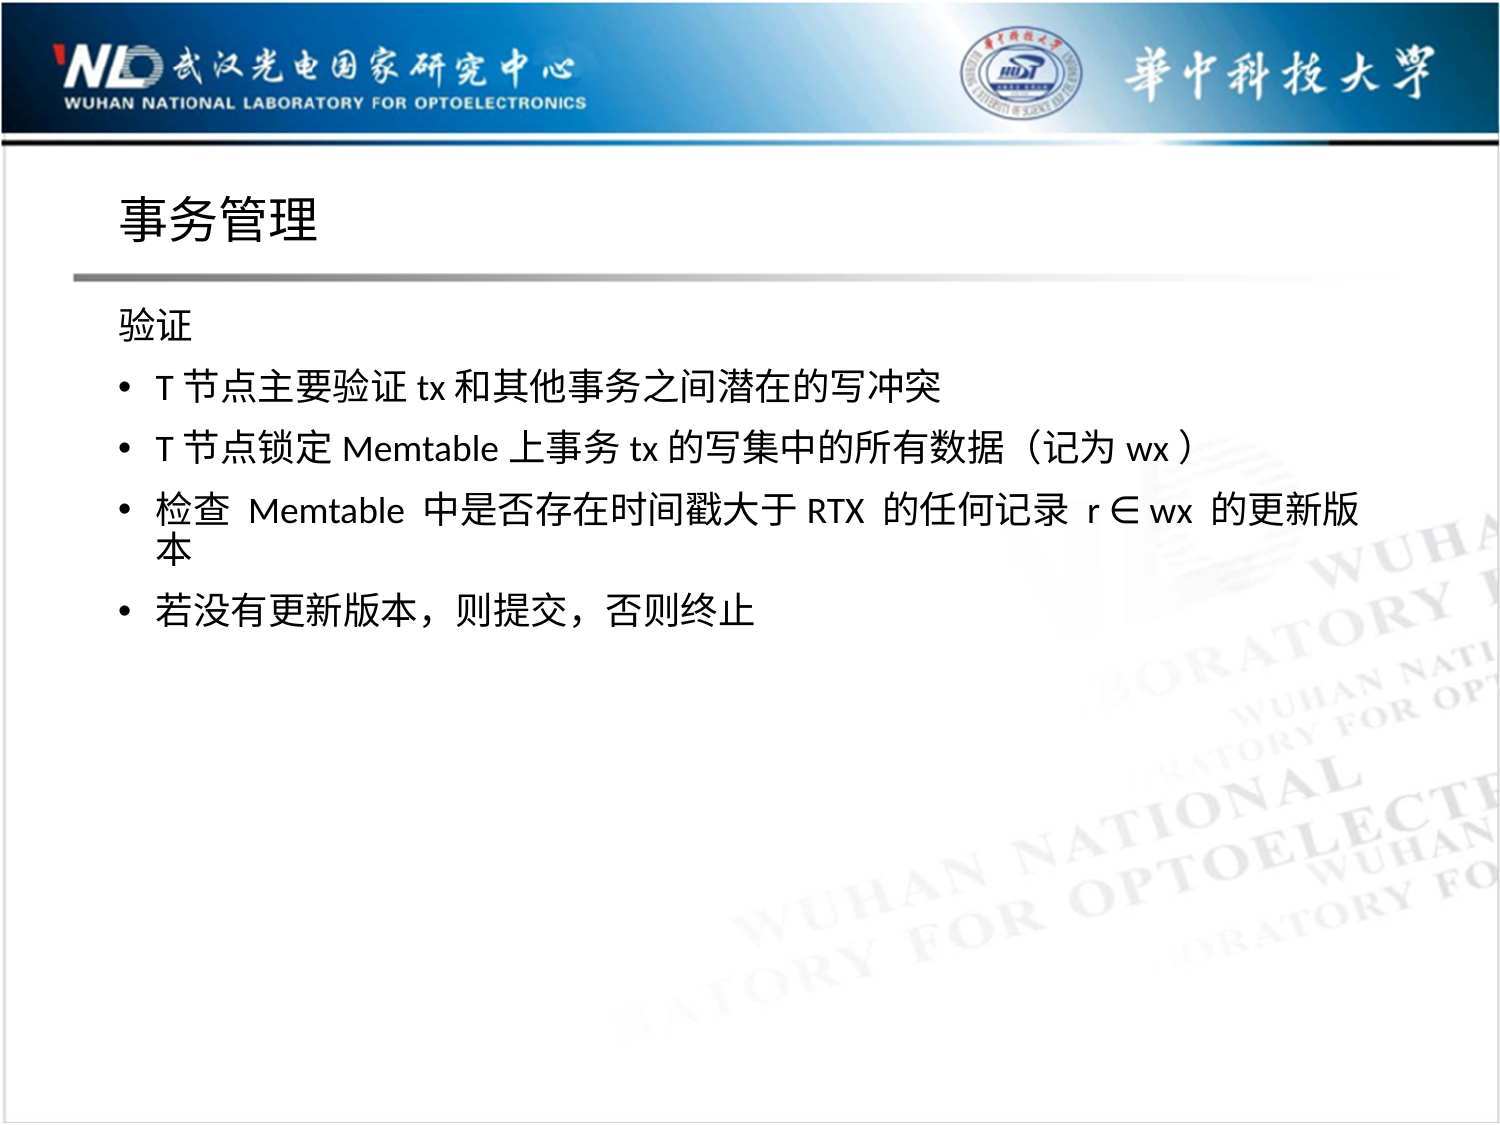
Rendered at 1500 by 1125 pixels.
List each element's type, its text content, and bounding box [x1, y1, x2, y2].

picture [0, 1, 1500, 1123]
title 事务管理 [103, 166, 1397, 278]
list 验证 T节点主要验证tx和其他事务之间潜在的写冲突 T节点锁定Memtable上事务tx的写集中的所有数据（记为wx） 检查 Memtable 中是否存在时间戳大于RTX 的任何记录 r ∈ wx 的更新版本 若没有更新版本，则提交，否则终止 [103, 299, 1397, 1014]
